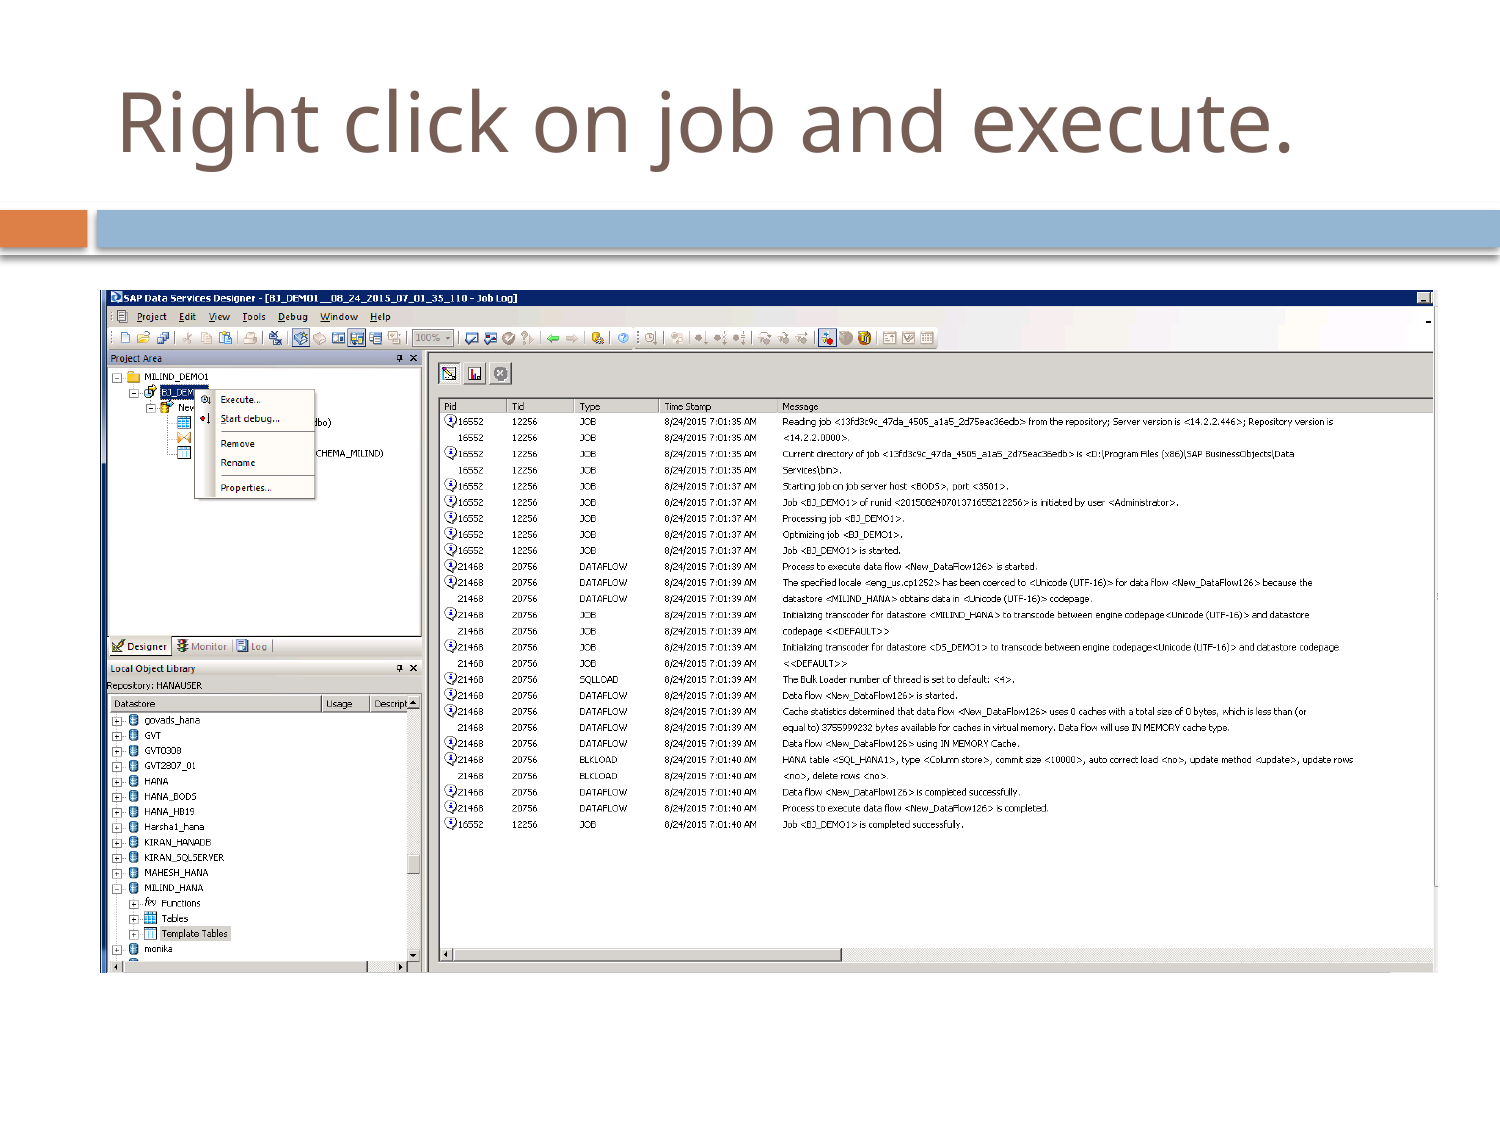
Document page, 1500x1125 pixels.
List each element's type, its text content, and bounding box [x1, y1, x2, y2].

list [100, 289, 1439, 973]
title Right click on job and execute. [100, 37, 1438, 200]
